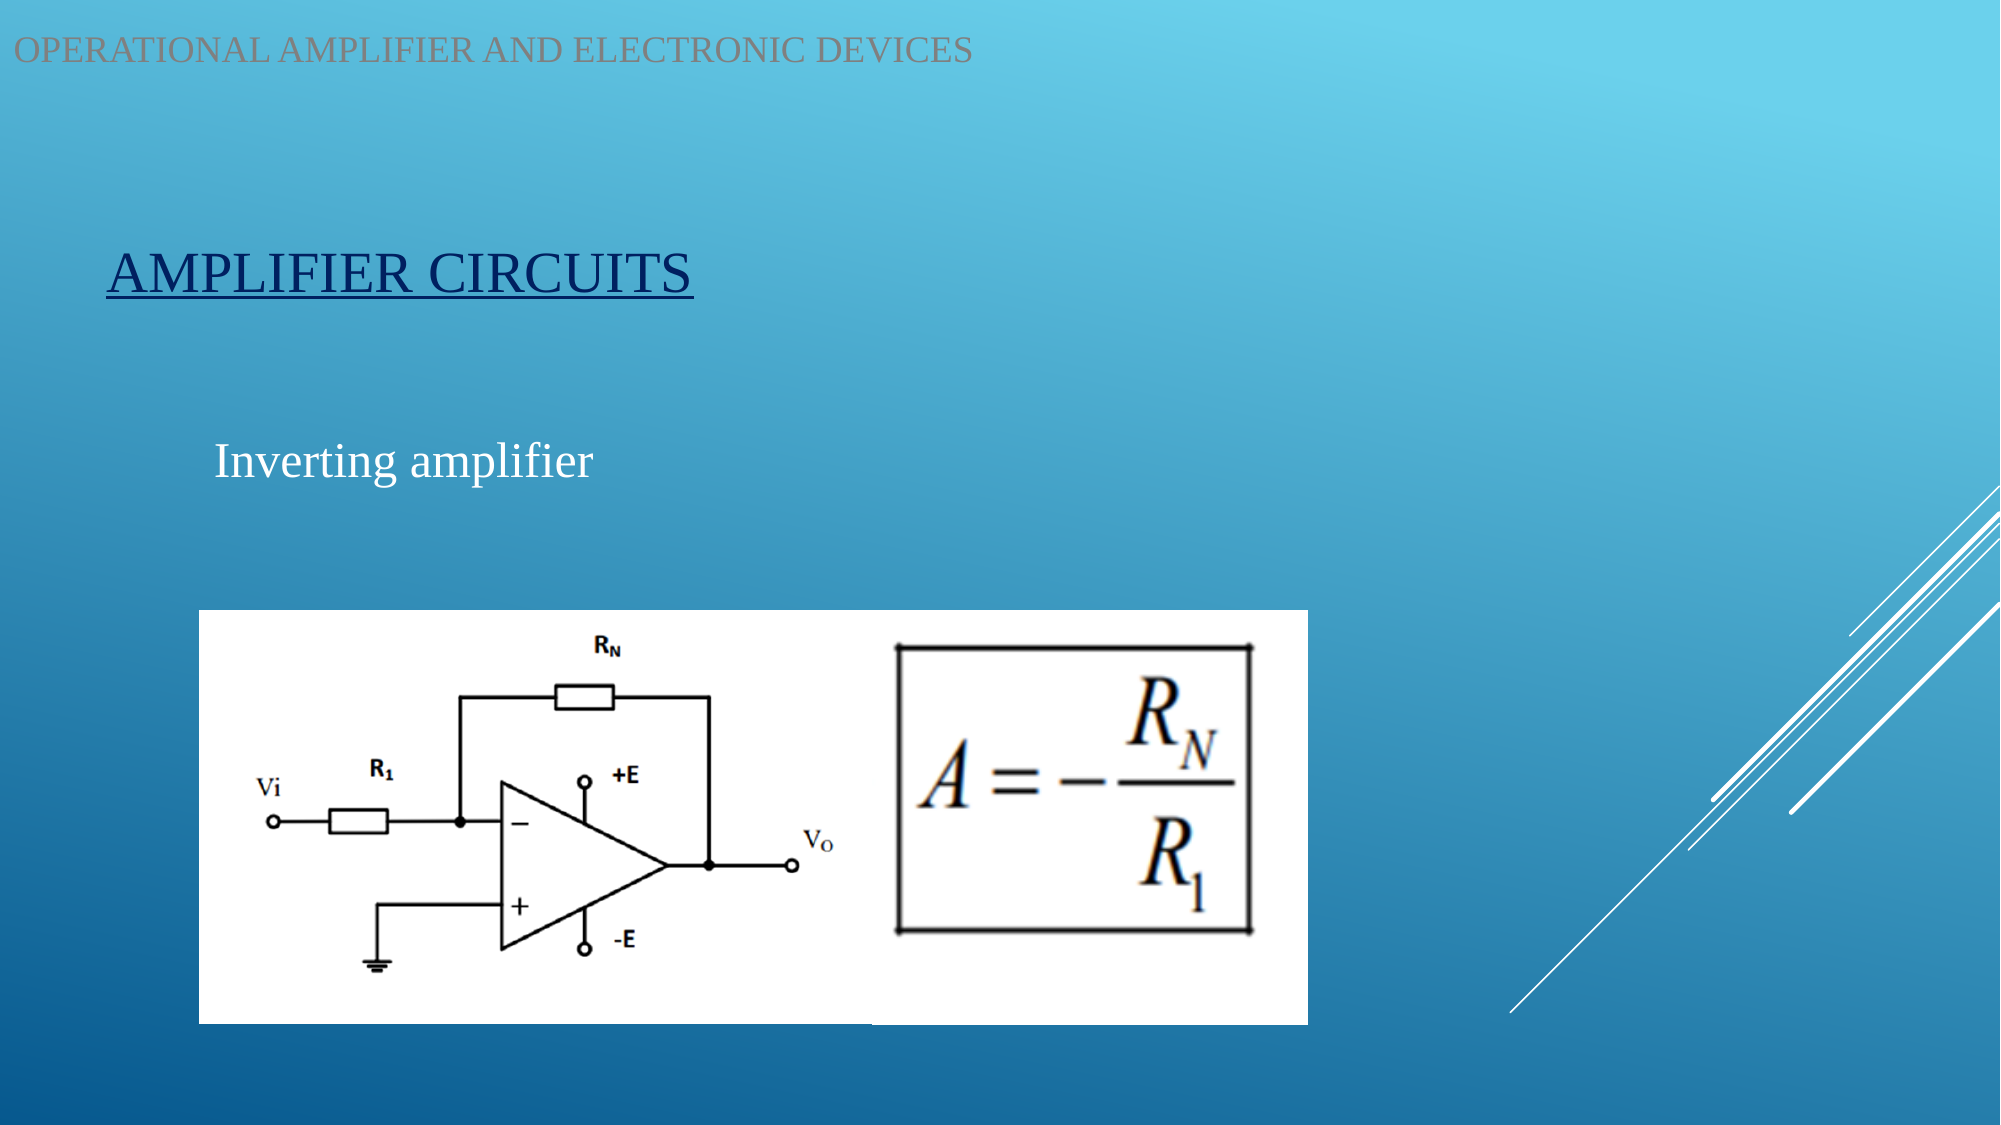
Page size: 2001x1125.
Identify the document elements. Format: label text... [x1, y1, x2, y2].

text_box Inverting amplifier [198, 420, 1484, 601]
picture [199, 610, 1308, 1025]
title AMPLIFIER CIRCUITS [91, 216, 805, 322]
text_box OPERATIONAL AMPLIFIER AND ELECTRONIC DEVICES [0, 17, 1000, 78]
